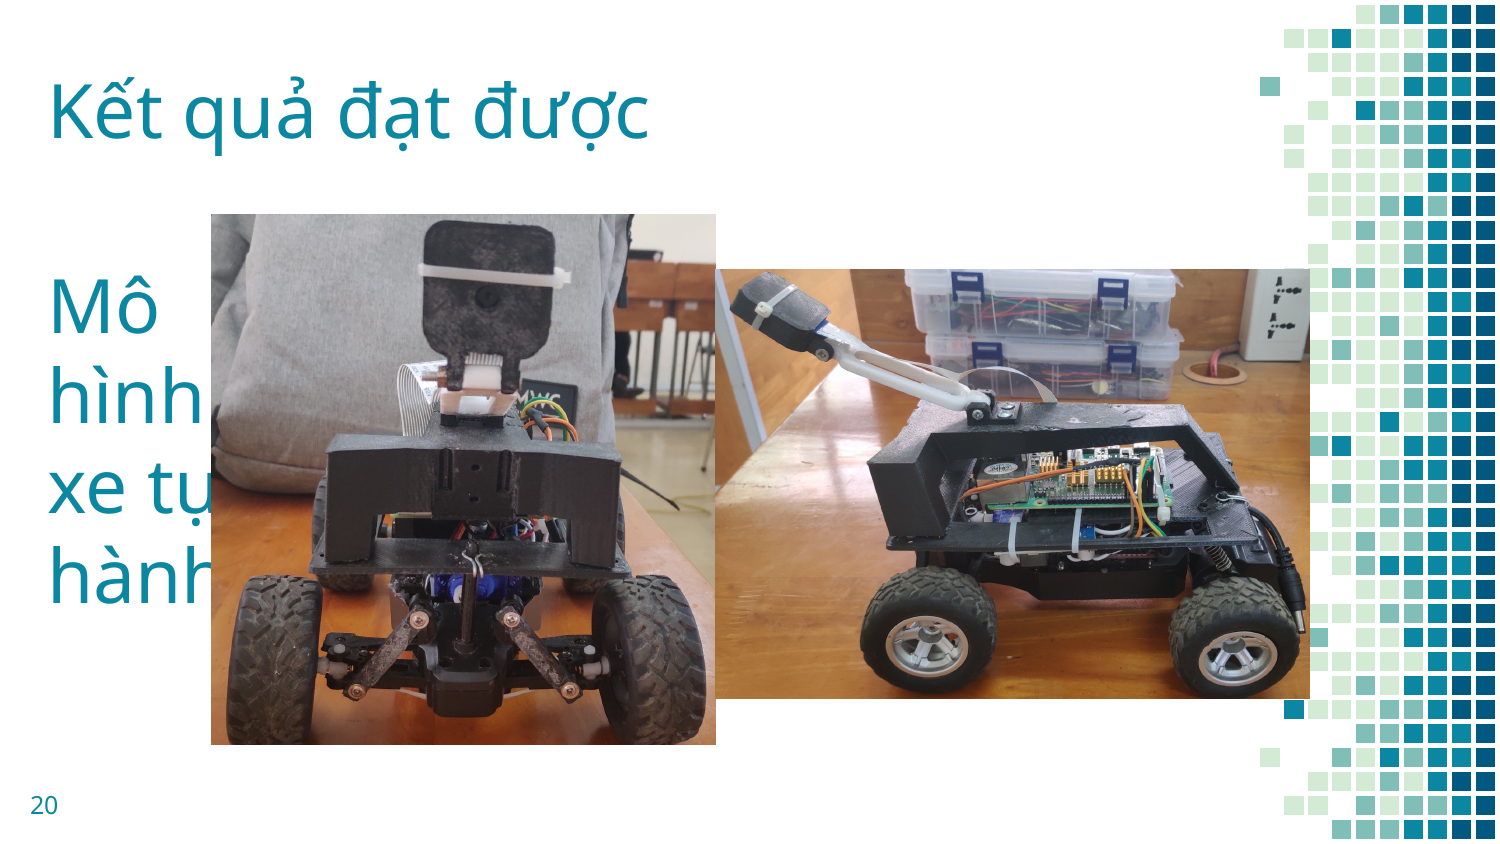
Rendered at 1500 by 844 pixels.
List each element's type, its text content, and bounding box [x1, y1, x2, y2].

slide_number 20 [15, 774, 105, 839]
text_box Mô hình xe tự hành [32, 249, 206, 634]
title Kết quả đạt được [32, 27, 1142, 169]
picture [211, 214, 1310, 746]
